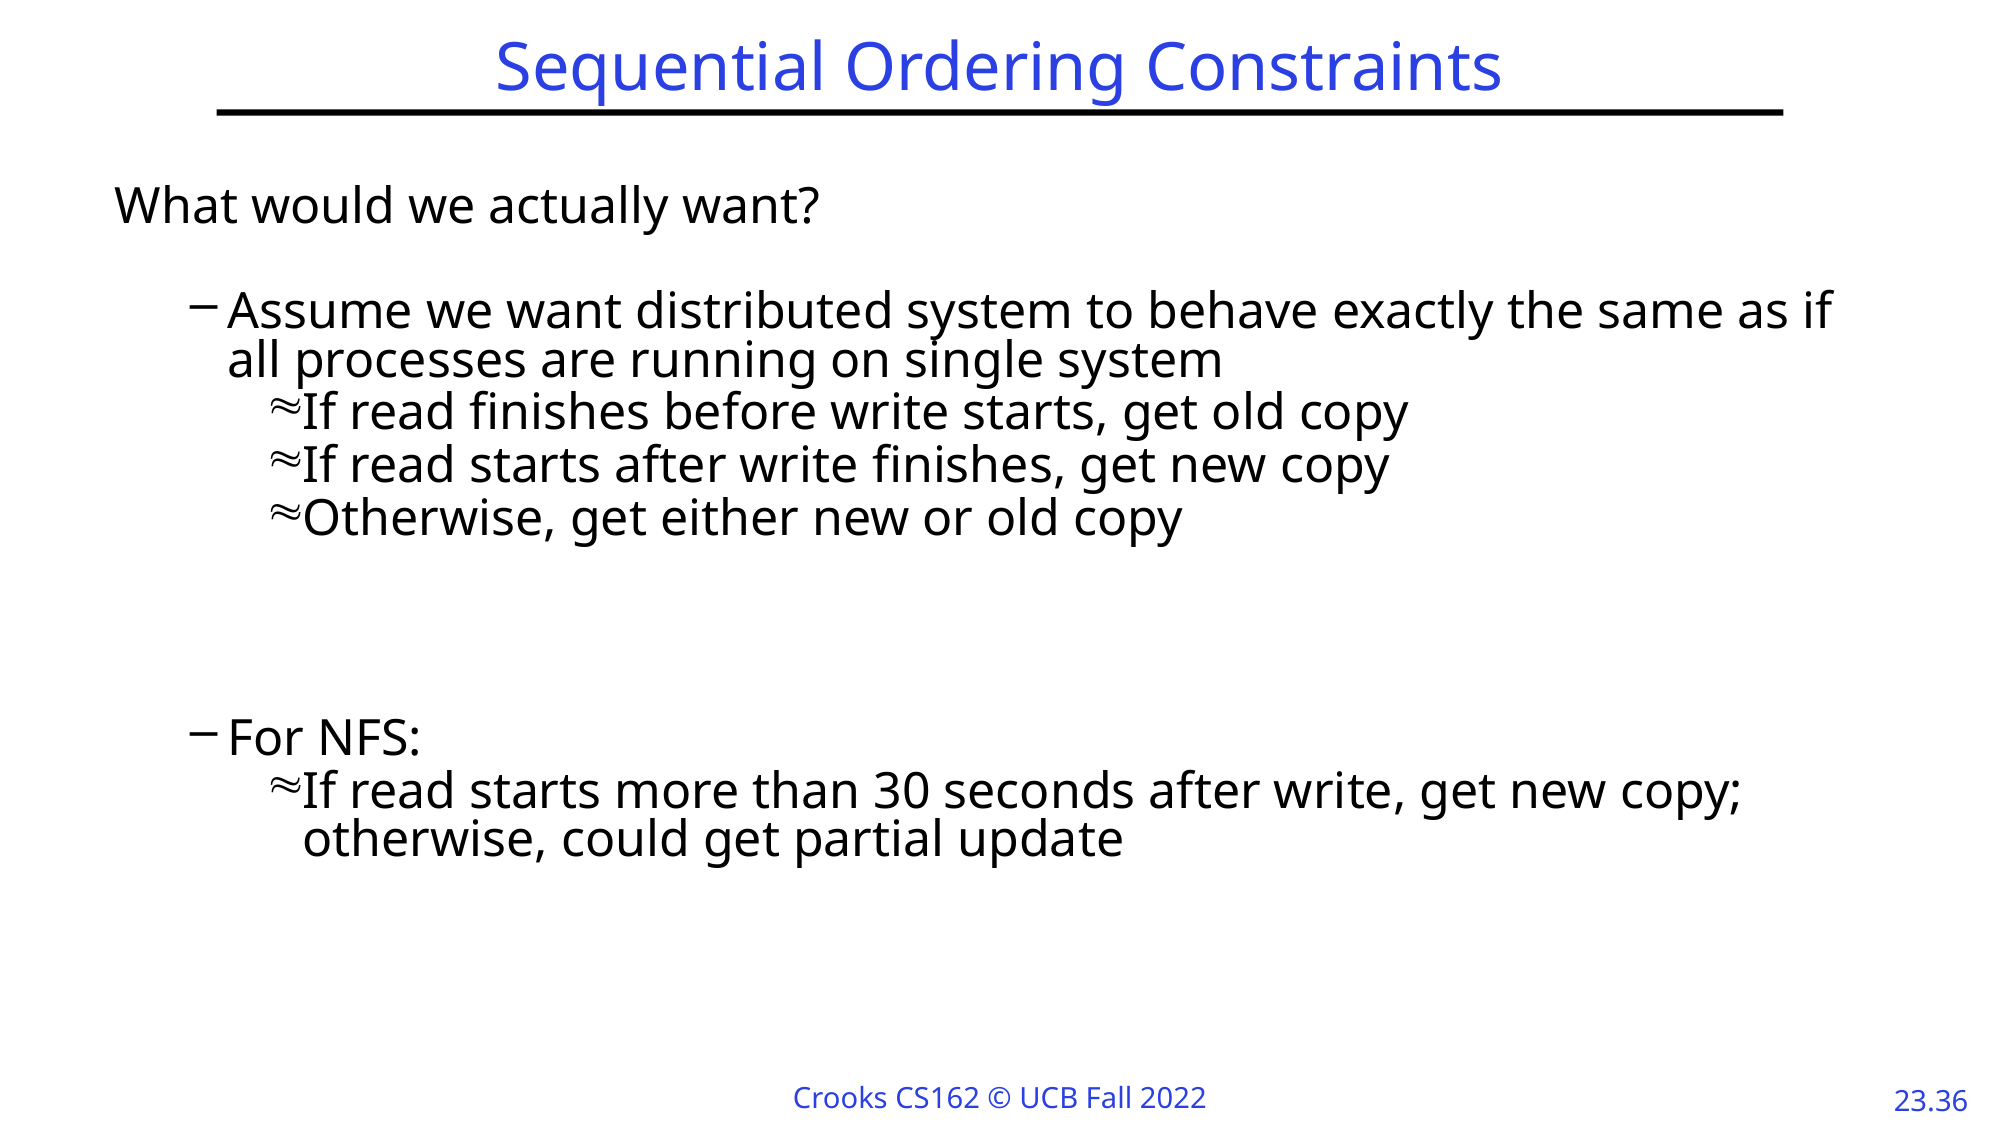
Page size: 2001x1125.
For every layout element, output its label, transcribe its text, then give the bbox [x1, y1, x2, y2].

list What would we actually want? Assume we want distributed system to behave exactly the same as if all processes are running on single system If read finishes before write starts, get old copy If read starts after write finishes, get new copy Otherwise, get either new or old copy For NFS: If read starts more than 30 seconds after write, get new copy; otherwise, could get partial update [99, 112, 1900, 1096]
title Sequential Ordering Constraints [216, 24, 1784, 113]
